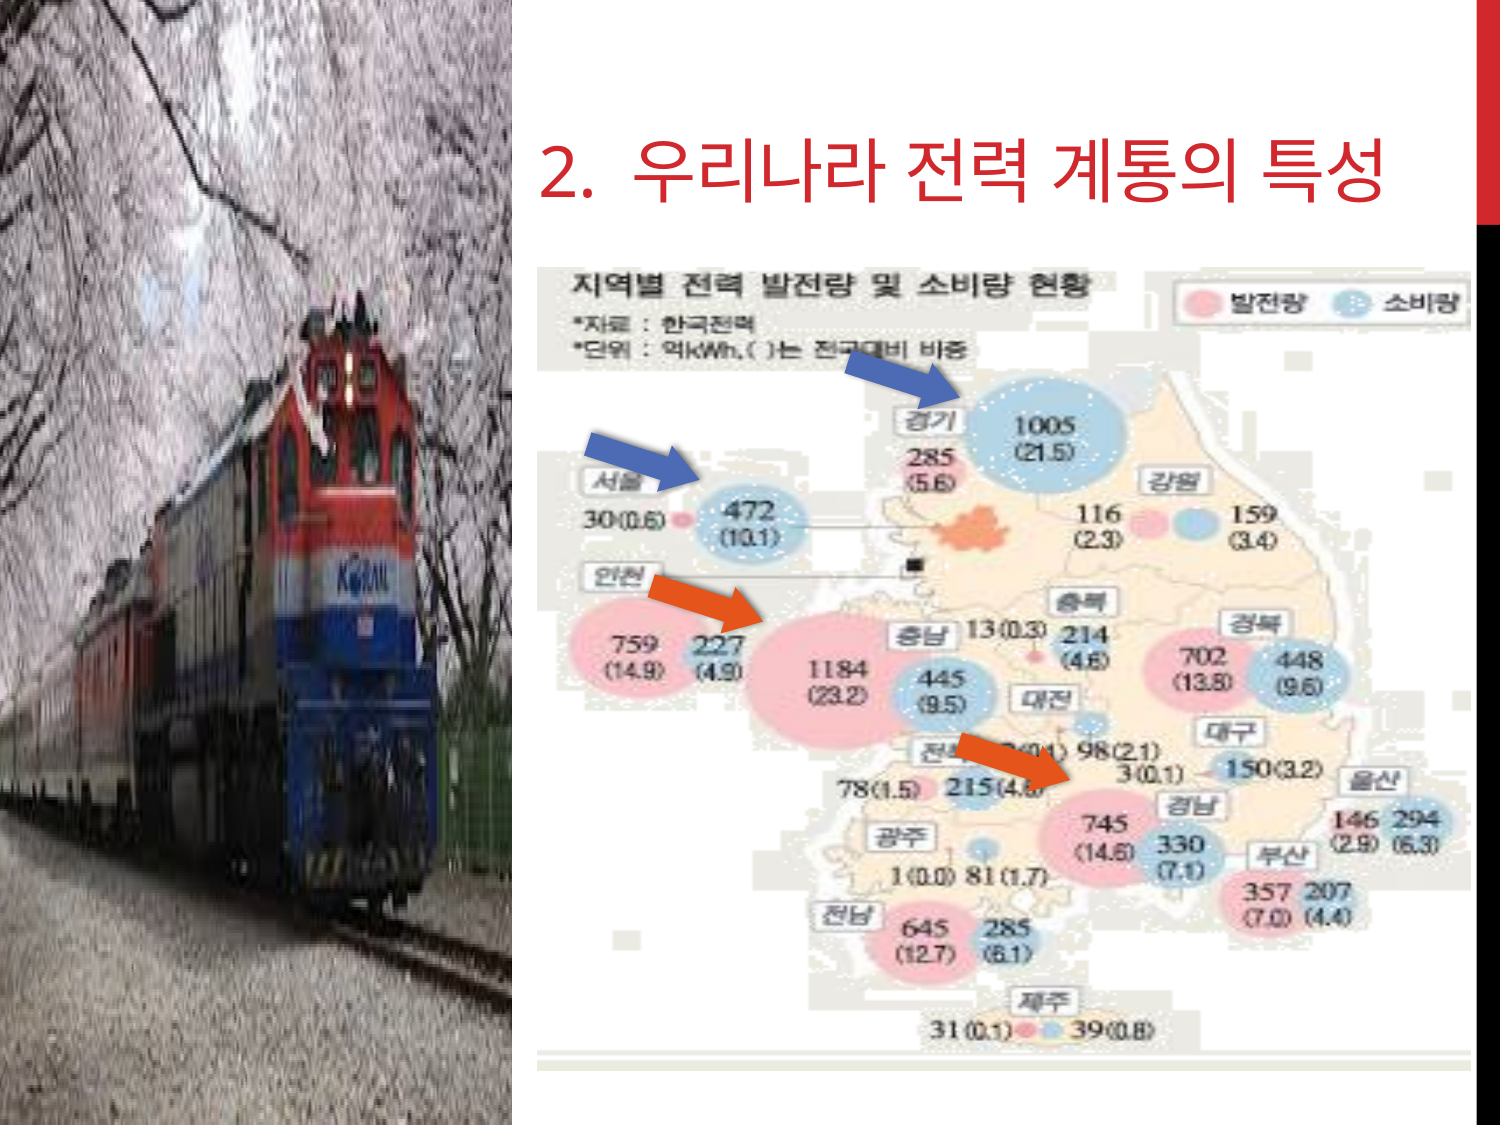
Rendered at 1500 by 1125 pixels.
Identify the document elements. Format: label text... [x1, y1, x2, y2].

picture [0, 0, 513, 1125]
title 2. 우리나라 전력 계통의 특성 [523, 0, 1483, 220]
picture [536, 266, 1472, 1071]
